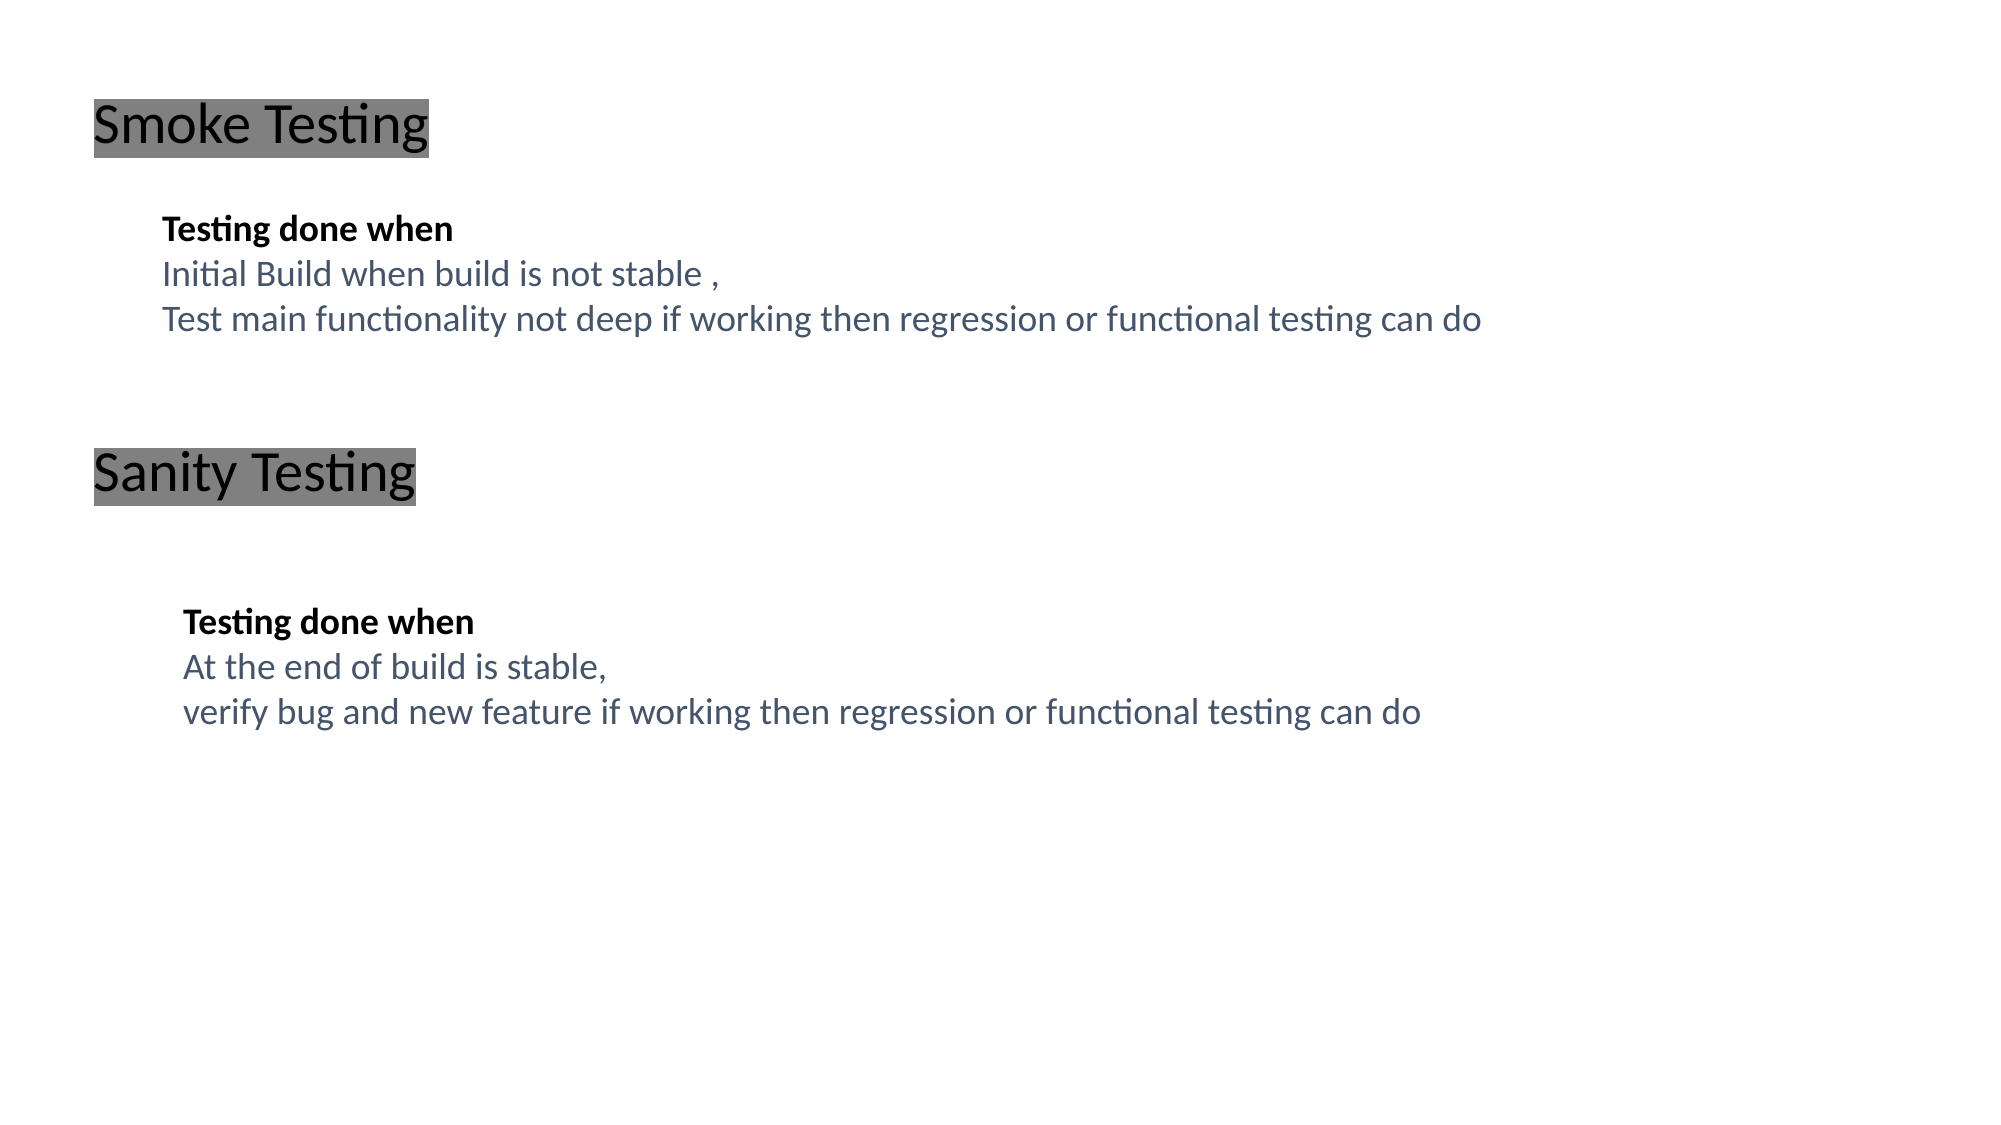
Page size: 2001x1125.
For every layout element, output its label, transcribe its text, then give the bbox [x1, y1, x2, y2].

text_box Smoke Testing [78, 77, 1079, 162]
text_box Sanity Testing [78, 425, 1079, 511]
text_box Testing done when At the end of build is stable, verify bug and new feature if working then regression or functional testing can do [168, 589, 1616, 740]
text_box Testing done when Initial Build when build is not stable , Test main functionality not deep if working then regression or functional testing can do [147, 196, 1706, 347]
